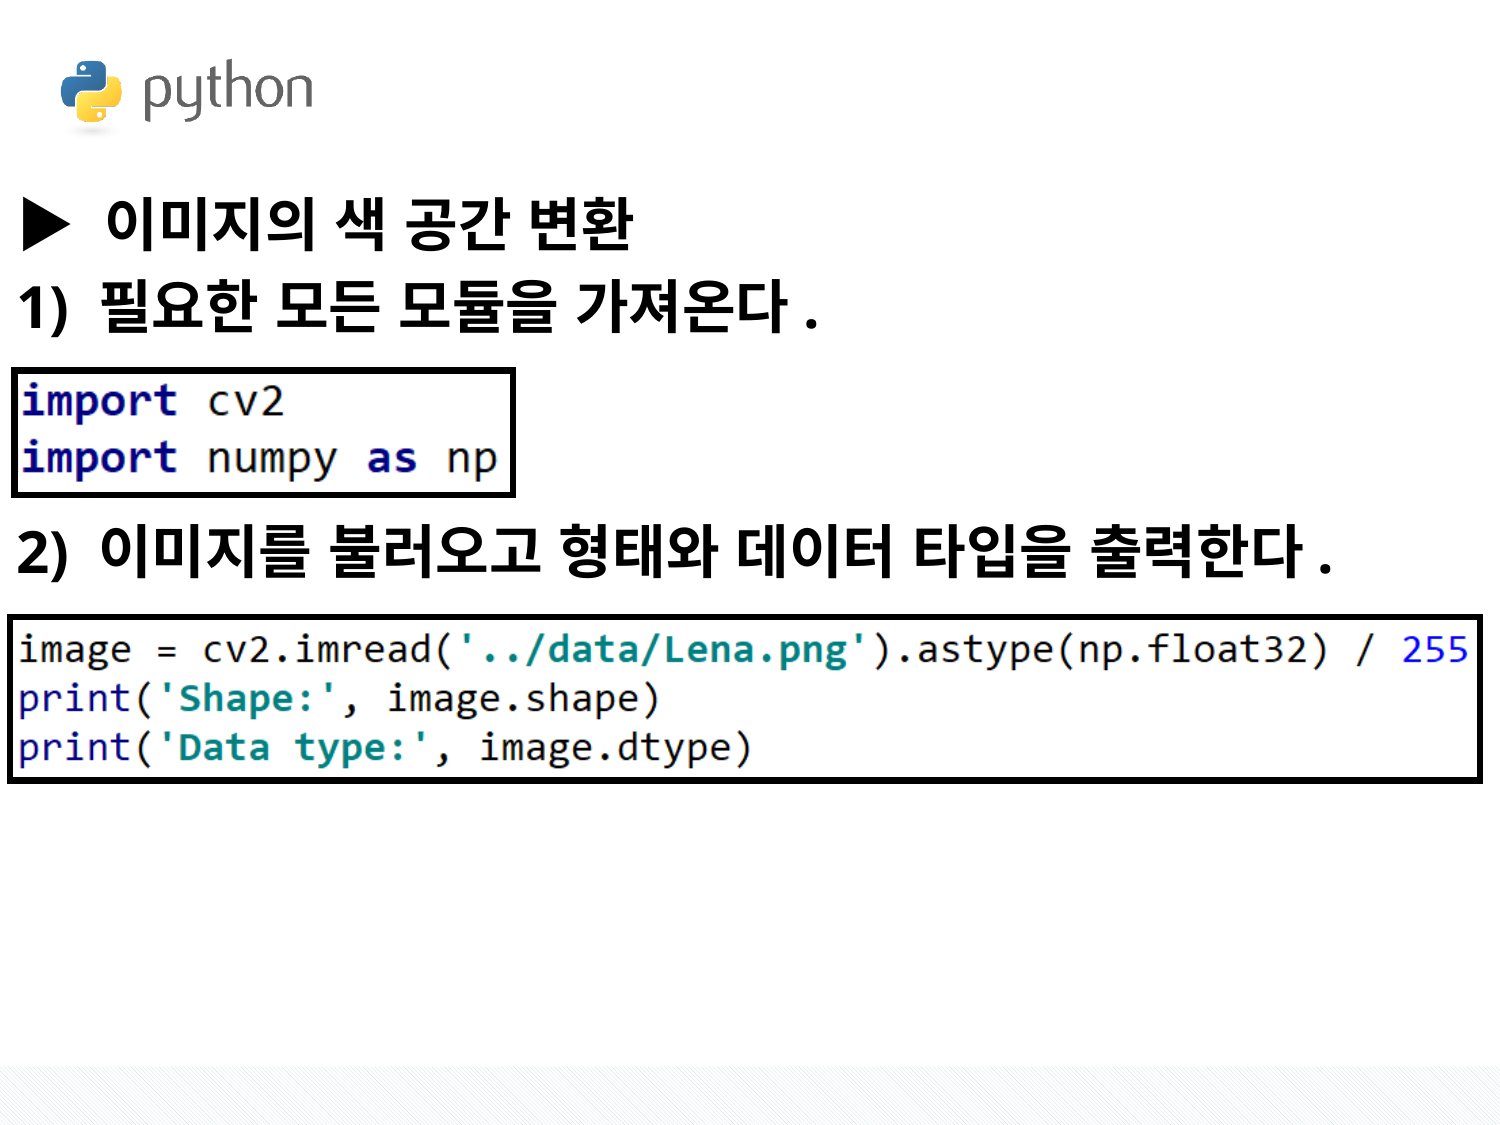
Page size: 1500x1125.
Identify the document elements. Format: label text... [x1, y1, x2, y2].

picture [17, 373, 511, 493]
list ▶ 이미지의 색 공간 변환 1) 필요한 모든 모듈을 가져온다. 2) 이미지를 불러오고 형태와 데이터 타입을 출력한다. [0, 180, 1500, 1043]
picture [17, 42, 349, 155]
picture [12, 620, 1478, 778]
